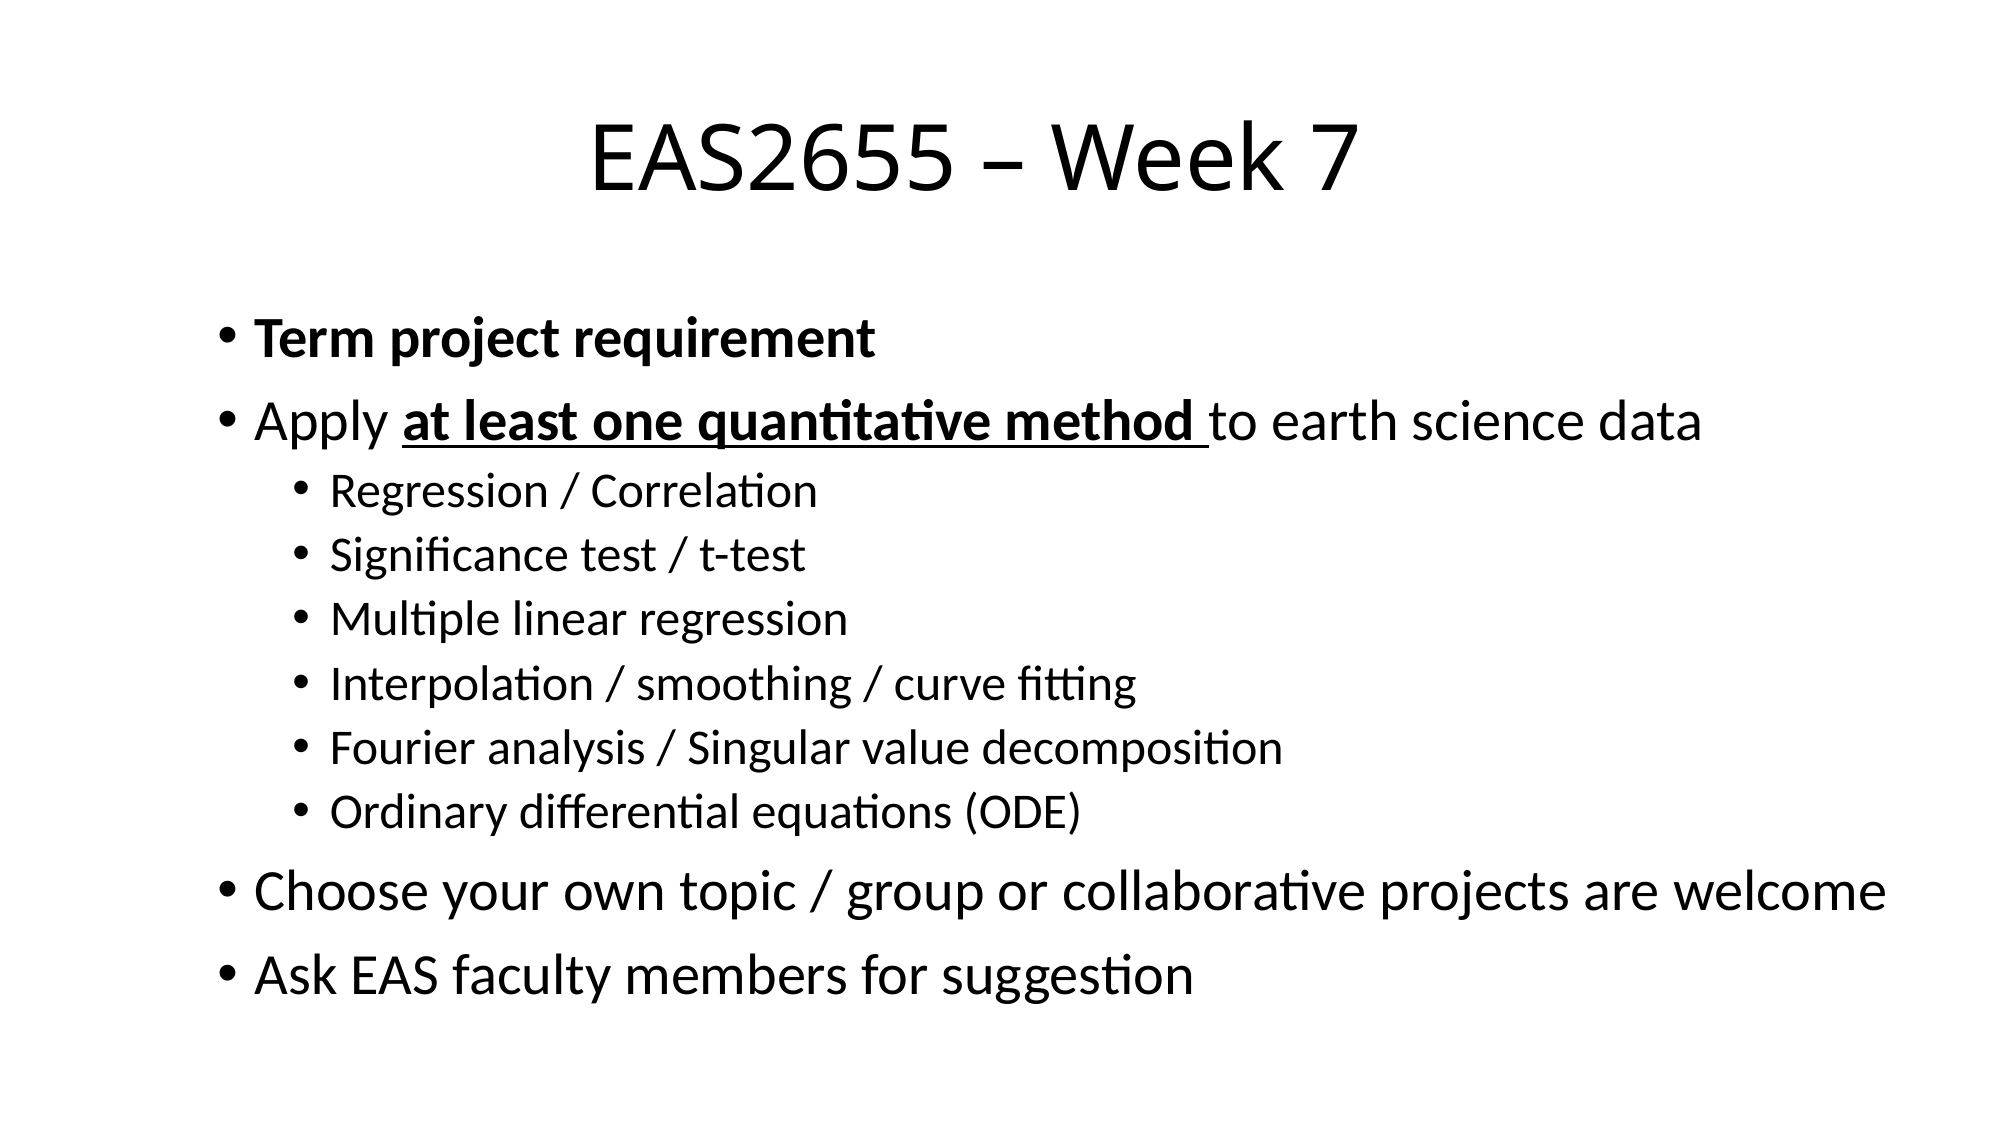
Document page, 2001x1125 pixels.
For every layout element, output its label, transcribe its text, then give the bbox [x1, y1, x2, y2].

list Term project requirement Apply at least one quantitative method to earth science data Regression / Correlation Significance test / t-test Multiple linear regression Interpolation / smoothing / curve fitting Fourier analysis / Singular value decomposition Ordinary differential equations (ODE) Choose your own topic / group or collaborative projects are welcome Ask EAS faculty members for suggestion [202, 299, 1937, 1023]
title EAS2655 – Week 7 [311, 52, 1639, 270]
